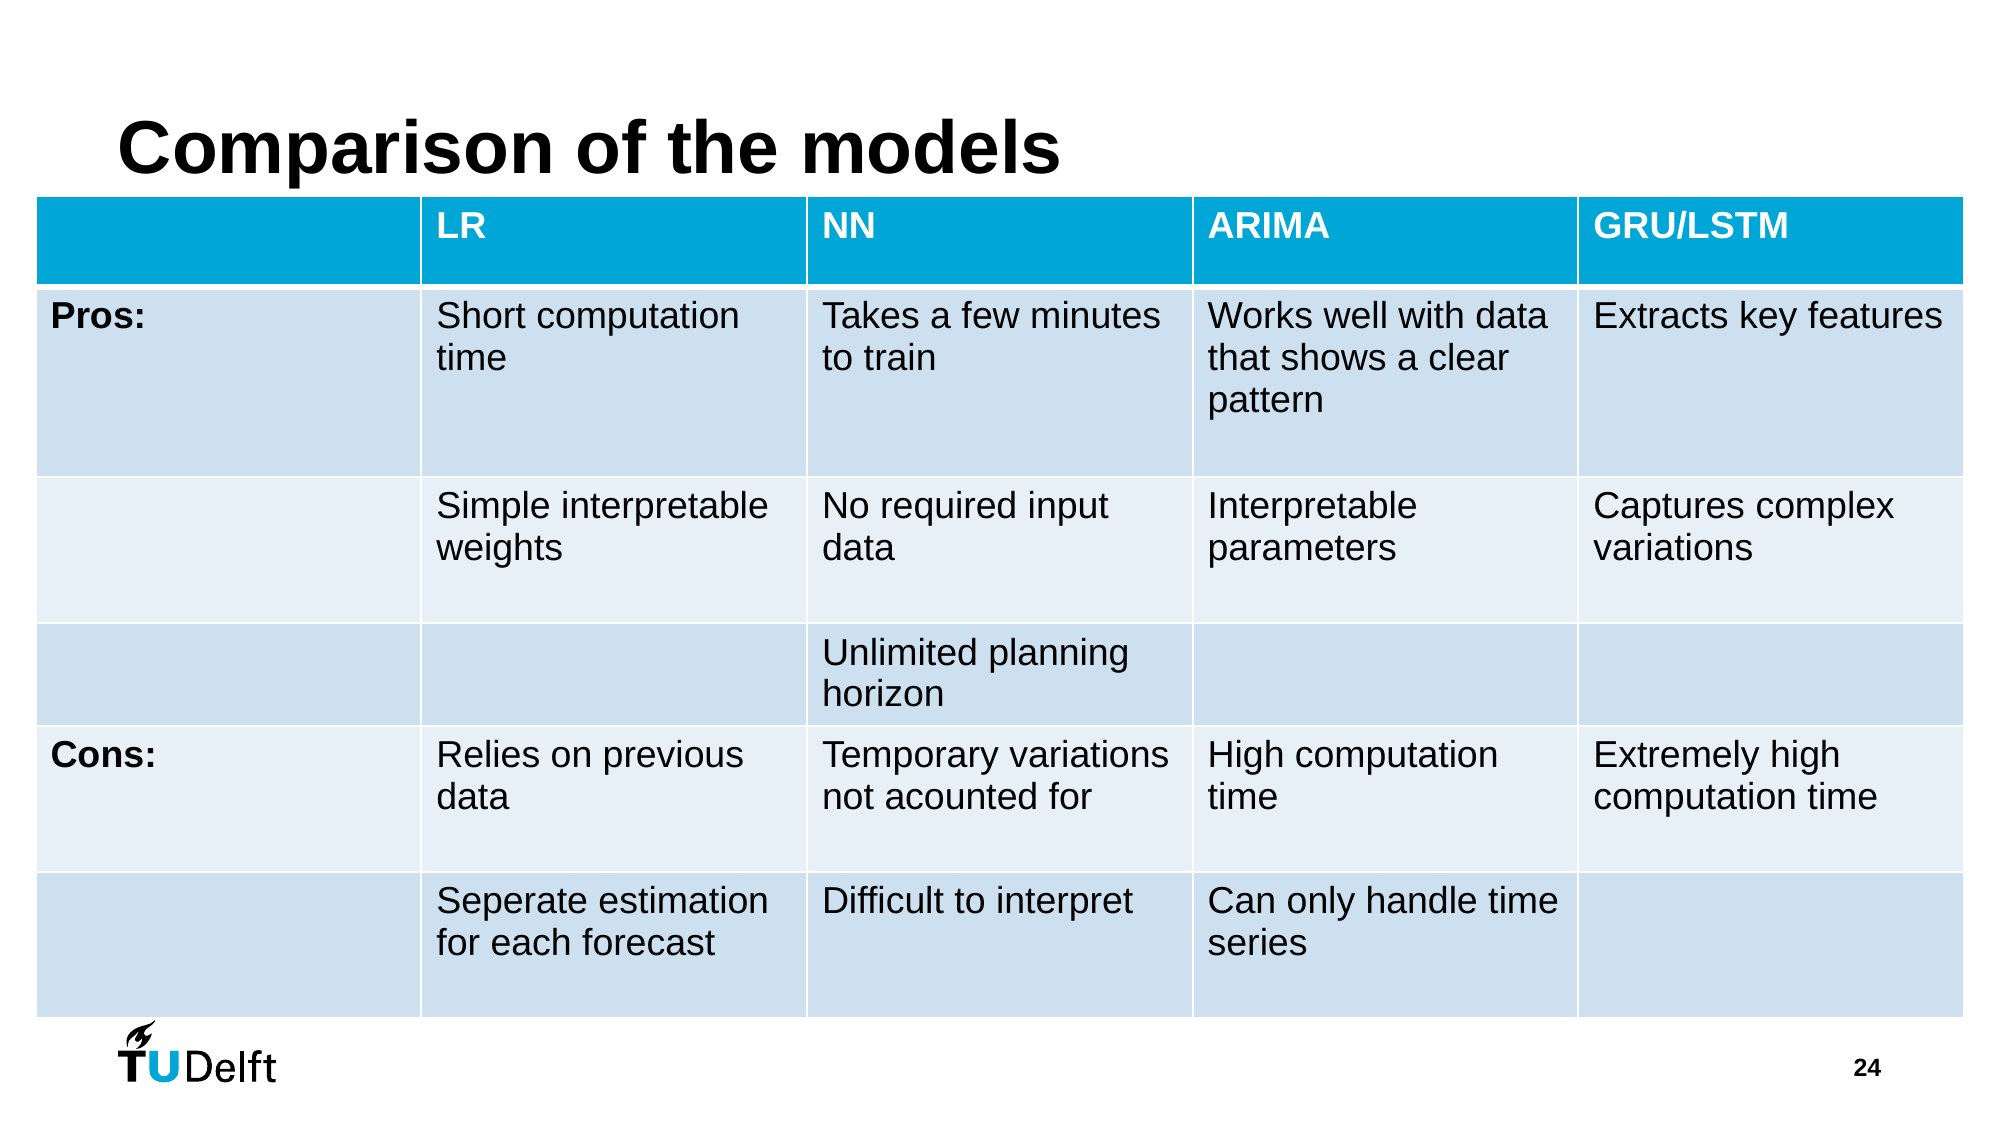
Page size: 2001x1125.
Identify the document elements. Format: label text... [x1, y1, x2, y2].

table_cell Works well with data that shows a clear pattern [1194, 290, 1577, 476]
table_header [37, 197, 420, 284]
table_cell Can only handle time series [1194, 873, 1577, 1017]
table_cell [37, 478, 420, 622]
slide_number 24 [1833, 1050, 1882, 1082]
table_cell Simple interpretable weights [422, 478, 806, 622]
table_header ARIMA [1194, 197, 1577, 284]
table_cell Temporary variations not acounted for [808, 727, 1192, 871]
table_header GRU/LSTM [1579, 197, 1963, 284]
table_cell [1579, 873, 1963, 1017]
table_cell Extracts key features [1579, 290, 1963, 476]
table_cell Short computation time [422, 290, 806, 476]
title Comparison of the models [117, 118, 1882, 172]
table_cell Unlimited planning horizon [808, 624, 1192, 725]
table_cell Seperate estimation for each forecast [422, 873, 806, 1017]
table_cell Pros: [37, 290, 420, 476]
table_cell Interpretable parameters [1194, 478, 1577, 622]
table_cell [1579, 624, 1963, 725]
table_header LR [422, 197, 806, 284]
table_cell No required input data [808, 478, 1192, 622]
table_header NN [808, 197, 1192, 284]
table_cell Cons: [37, 727, 420, 871]
table_cell Takes a few minutes to train [808, 290, 1192, 476]
table_cell High computation time [1194, 727, 1577, 871]
table_cell [37, 873, 420, 1017]
table_cell Captures complex variations [1579, 478, 1963, 622]
table_cell [37, 624, 420, 725]
table_cell Relies on previous data [422, 727, 806, 871]
table_cell Difficult to interpret [808, 873, 1192, 1017]
table_cell [1194, 624, 1577, 725]
table_cell [422, 624, 806, 725]
table_cell Extremely high computation time [1579, 727, 1963, 871]
